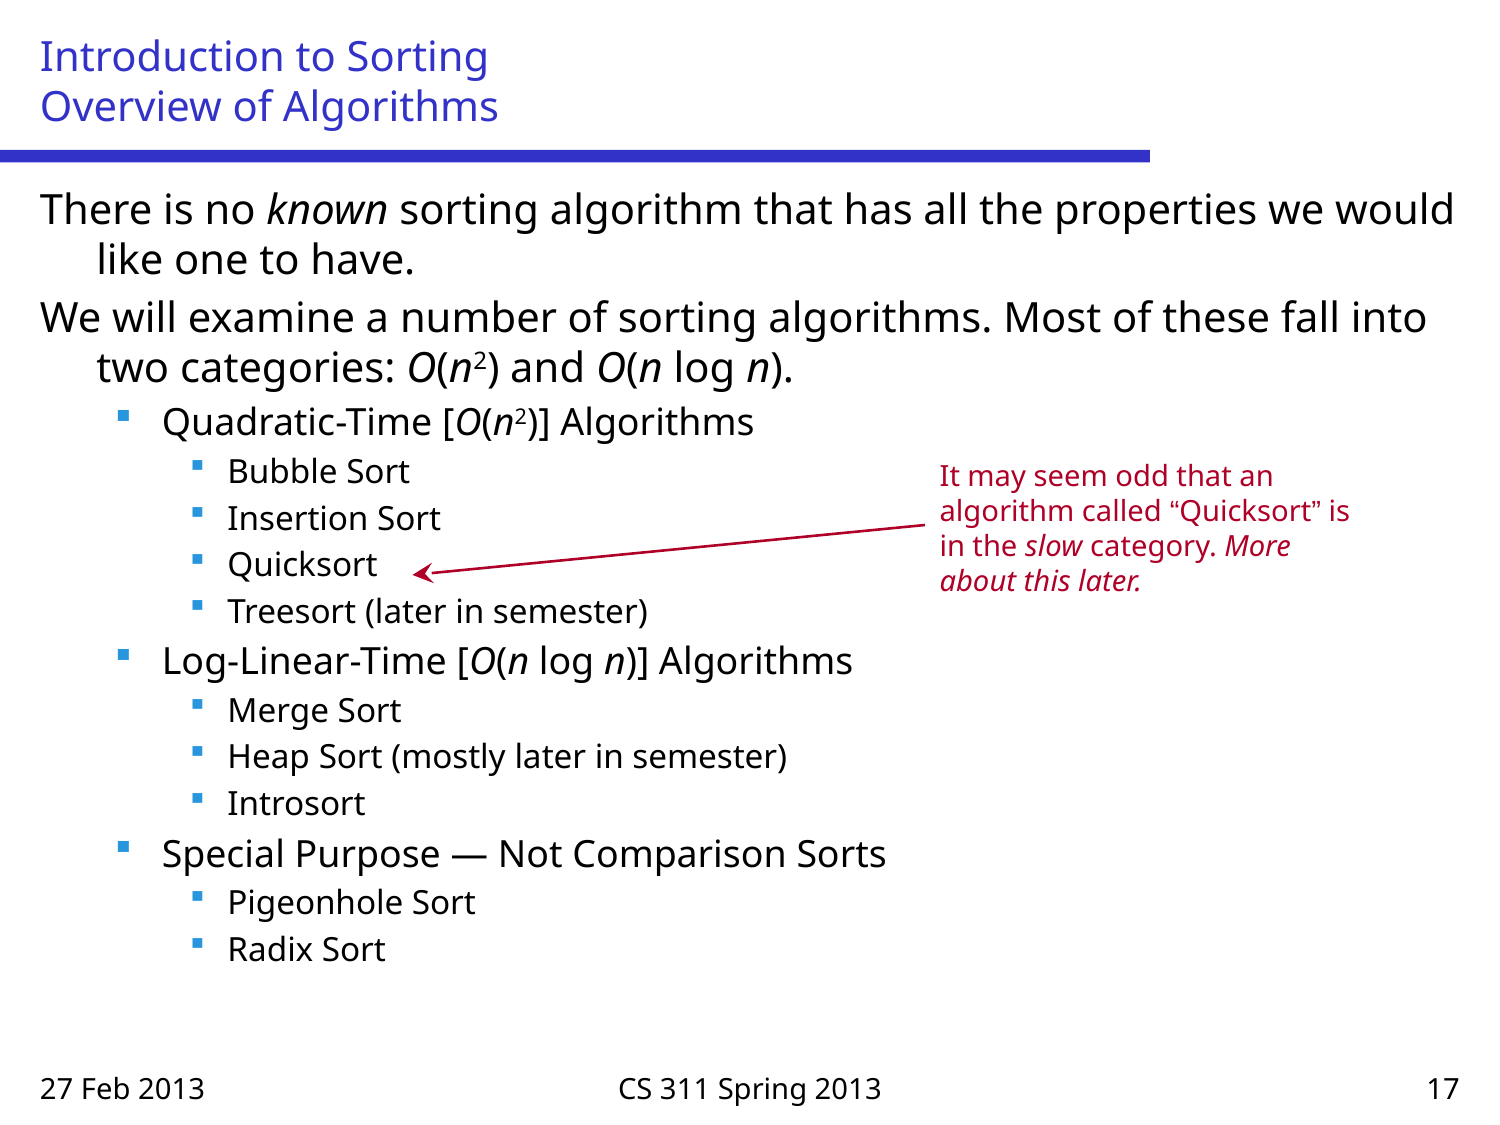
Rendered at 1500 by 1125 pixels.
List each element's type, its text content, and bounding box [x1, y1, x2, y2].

footer CS 311 Spring 2013 [387, 1062, 1113, 1113]
list There is no known sorting algorithm that has all the properties we would like one to have. We will examine a number of sorting algorithms. Most of these fall into two categories: O(n2) and O(n log n). Quadratic-Time [O(n2)] Algorithms Bubble Sort Insertion Sort Quicksort Treesort (later in semester) Log-Linear-Time [O(n log n)] Algorithms Merge Sort Heap Sort (mostly later in semester) Introsort Special Purpose — Not Comparison Sorts Pigeonhole Sort Radix Sort [24, 174, 1475, 1050]
text_box It may seem odd that an algorithm called “Quicksort” is in the slow category. More about this later. [924, 449, 1375, 605]
text_box [412, 562, 435, 584]
title Introduction to Sorting Overview of Algorithms [24, 24, 1475, 138]
slide_number 17 [1125, 1062, 1475, 1113]
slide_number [24, 1062, 375, 1113]
